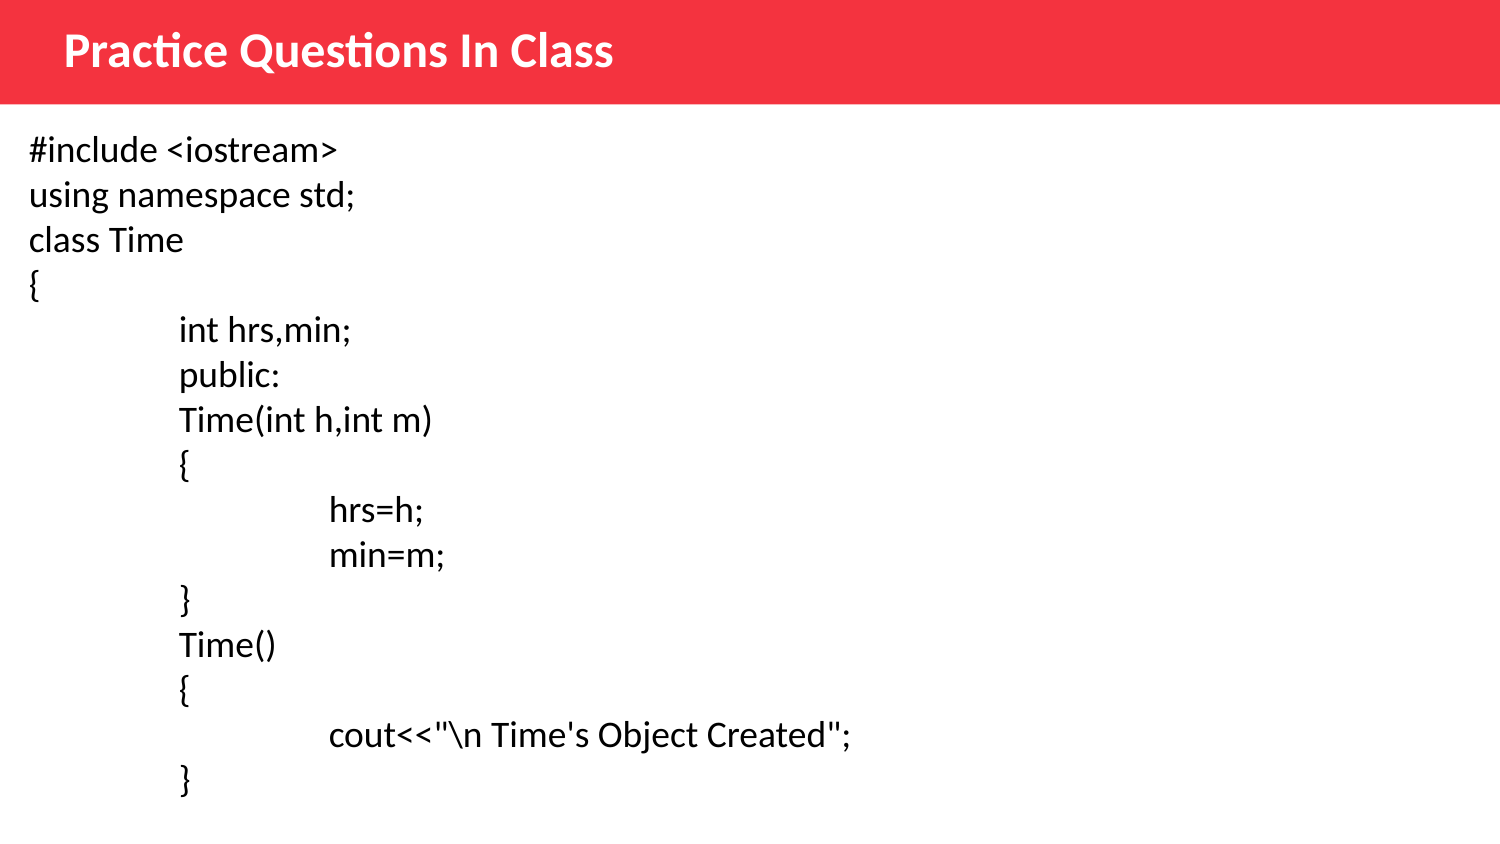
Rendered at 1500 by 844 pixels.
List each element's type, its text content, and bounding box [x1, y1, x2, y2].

text_box #include <iostream> using namespace std; class Time { int hrs,min; public: Time(int h,int m) { hrs=h; min=m; } Time() { cout<<"\n Time's Object Created"; } [13, 110, 1483, 829]
text_box [0, 0, 1500, 105]
text_box Practice Questions In Class [63, 15, 1203, 80]
